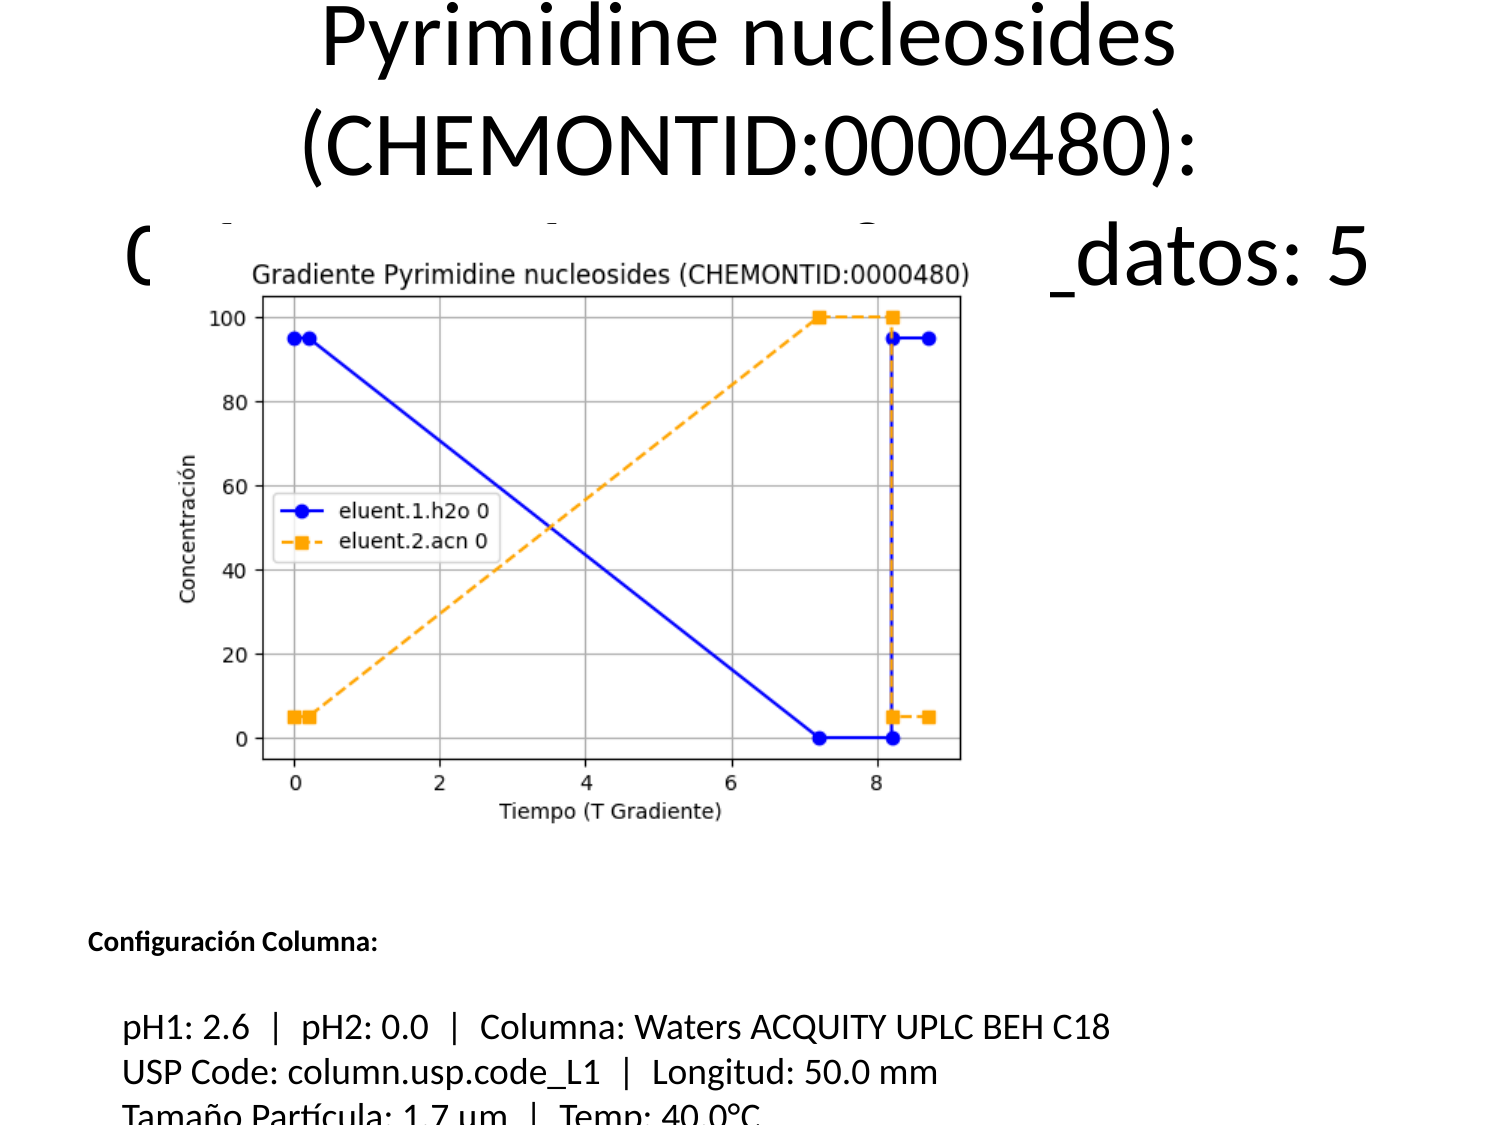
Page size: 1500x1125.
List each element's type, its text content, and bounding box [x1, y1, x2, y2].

title Pyrimidine nucleosides (CHEMONTID:0000480): 0.6450925673552984, n_datos: 5 [75, 45, 1425, 233]
text_box Configuración Columna: pH1: 2.6 | pH2: 0.0 | Columna: Waters ACQUITY UPLC BEH C18 USP Code: column.usp.code_L1 | Longitud: 50.0 mm Tamaño Partícula: 1.7 µm | Temp: 40.0°C Flujo: 0.6 mL/min | T0: 0.18375 min [73, 869, 1127, 1125]
picture [149, 224, 1051, 826]
